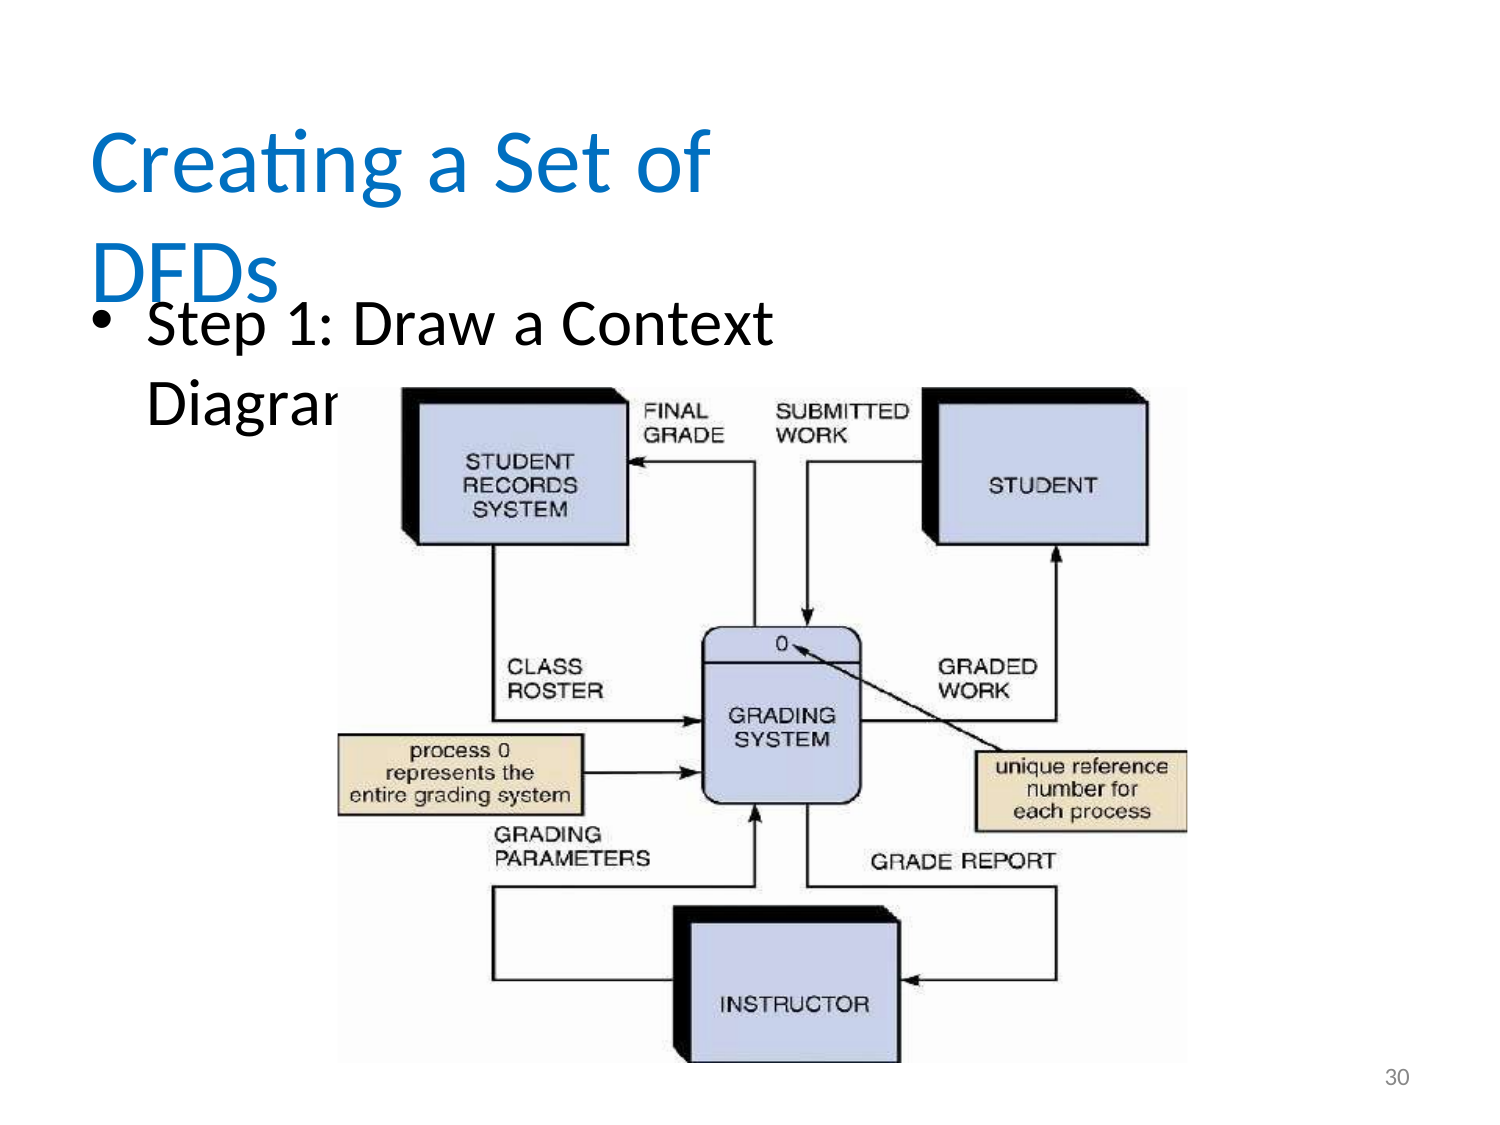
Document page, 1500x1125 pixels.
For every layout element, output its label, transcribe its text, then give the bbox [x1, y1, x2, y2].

slide_number 30 [1380, 1060, 1415, 1125]
text_box [337, 387, 1188, 1063]
text_box Step 1: Draw a Context Diagram [87, 278, 1008, 439]
text_box Creating a Set of DFDs [87, 100, 917, 278]
